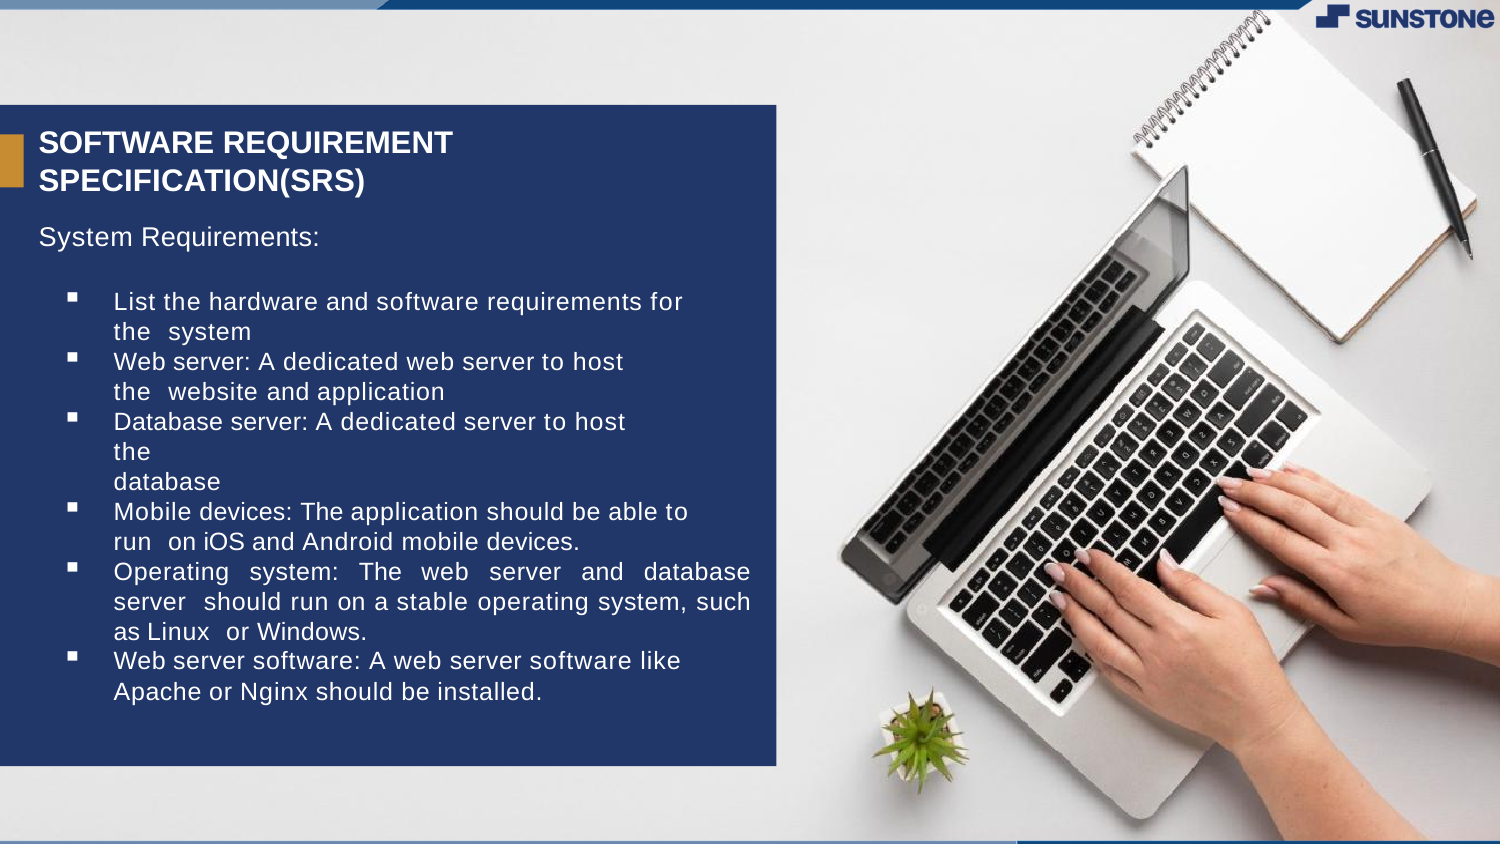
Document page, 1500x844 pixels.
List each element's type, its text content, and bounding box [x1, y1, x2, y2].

picture [0, 0, 1500, 844]
title SOFTWARE REQUIREMENT SPECIFICATION(SRS) [36, 120, 458, 217]
text_box System Requirements: List the hardware and software requirements for the system Web server: A dedicated web server to host the website and application Database server: A dedicated server to host the database Mobile devices: The application should be able to run on iOS and Android mobile devices. Operating system: The web server and database server should run on a stable operating system, such as Linux or Windows. Web server software: A web server software like Apache or Nginx should be installed. [36, 217, 753, 706]
